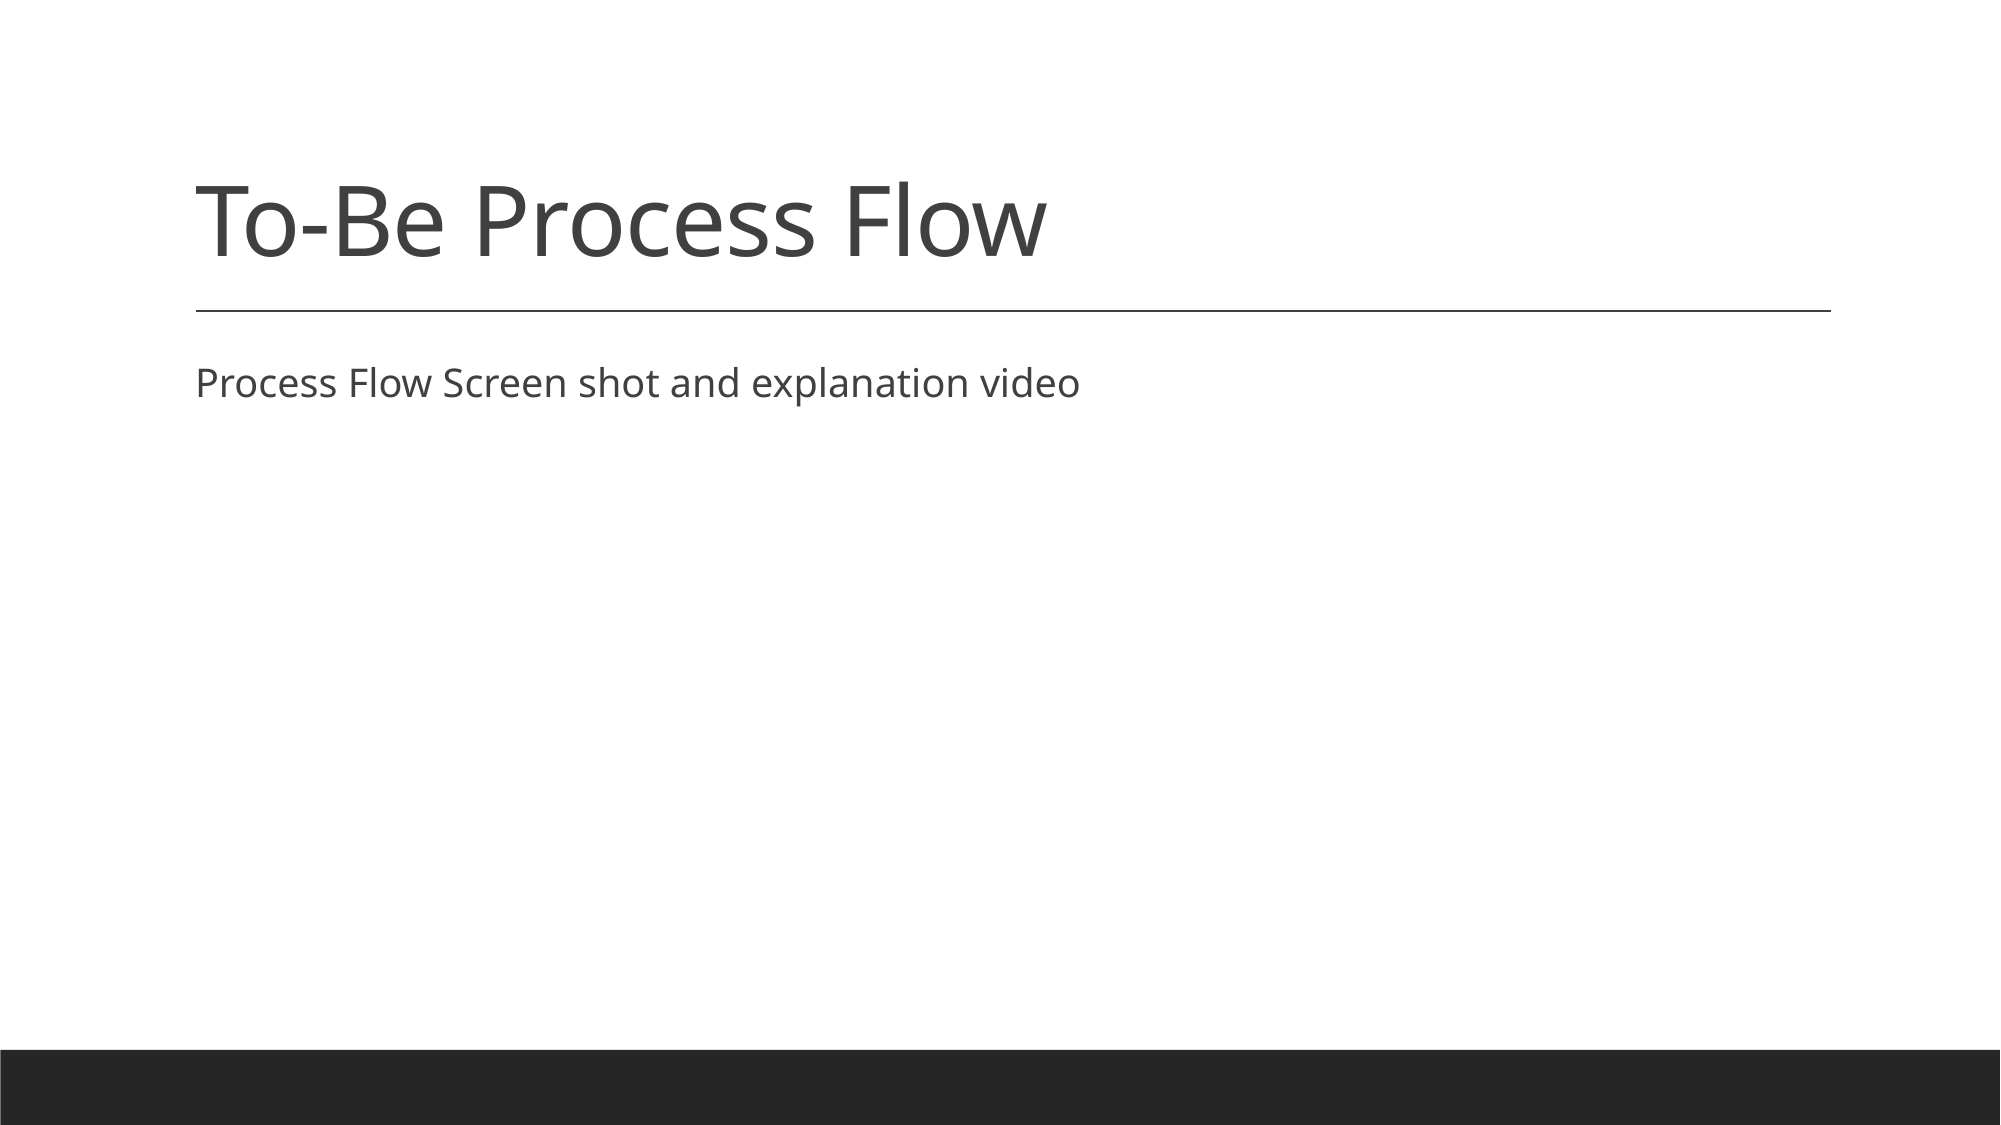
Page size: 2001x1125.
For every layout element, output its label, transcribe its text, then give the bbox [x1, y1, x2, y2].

title To-Be Process Flow [180, 47, 1830, 285]
list Process Flow Screen shot and explanation video [180, 345, 1830, 963]
